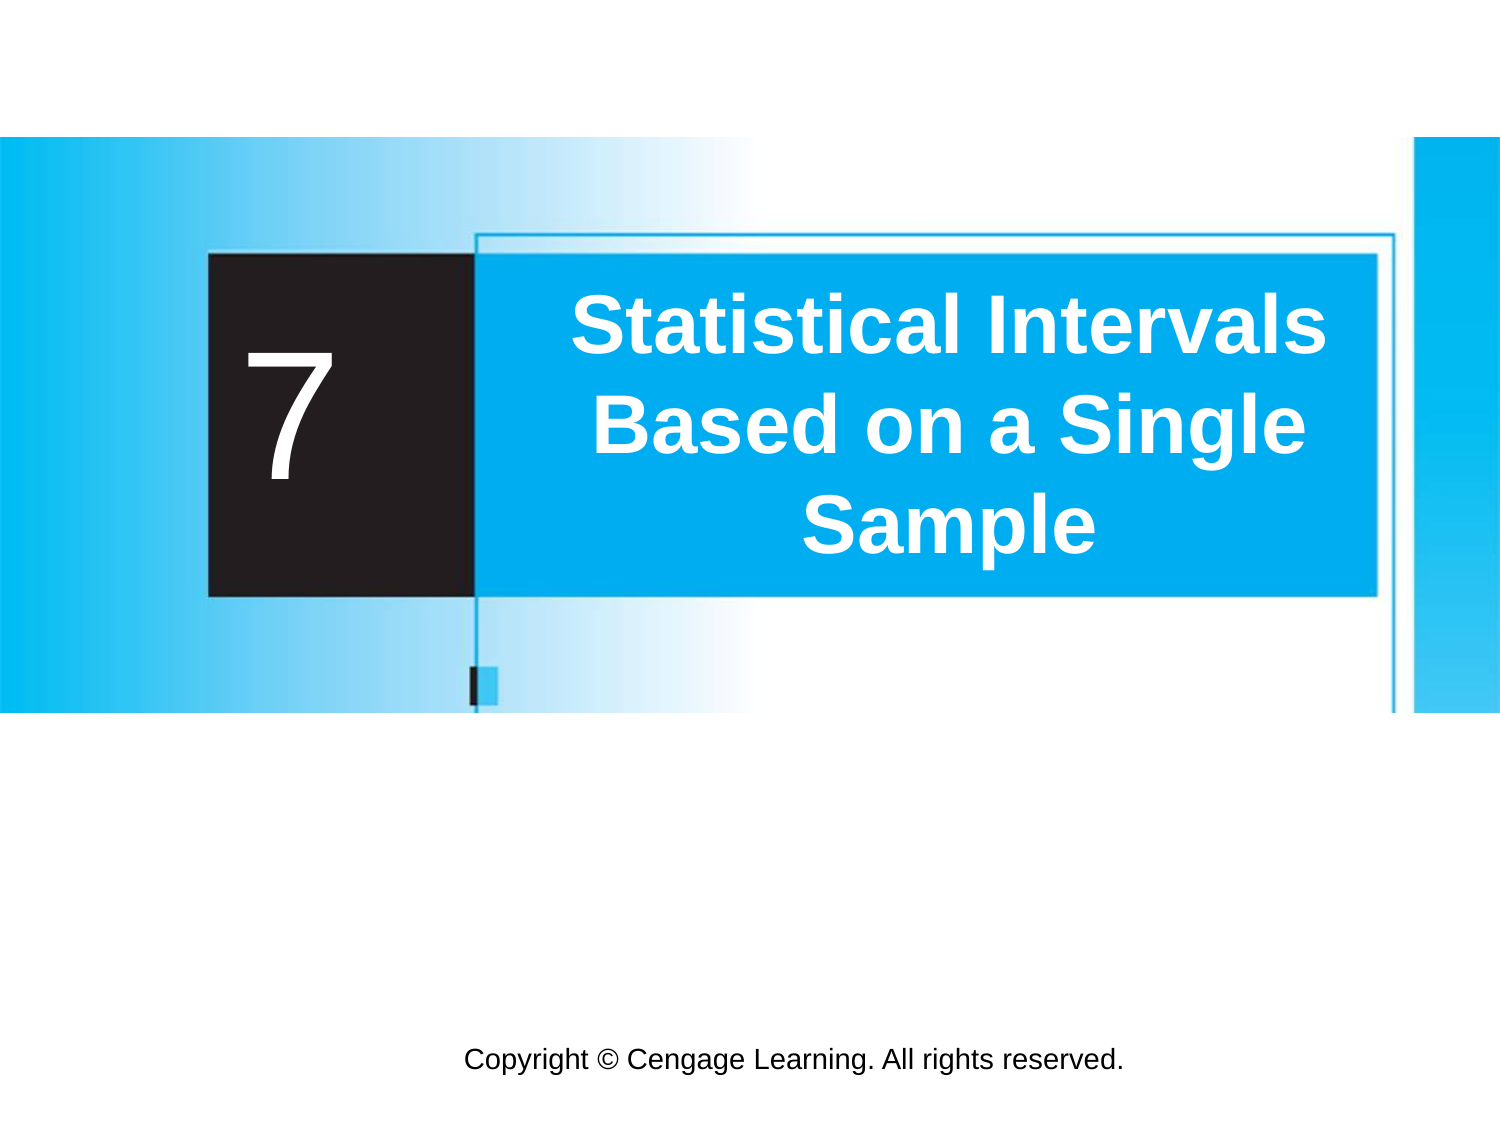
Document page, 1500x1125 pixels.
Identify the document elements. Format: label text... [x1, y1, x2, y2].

picture [58, 137, 1500, 713]
text_box Copyright © Cengage Learning. All rights reserved. [349, 1024, 1250, 1085]
